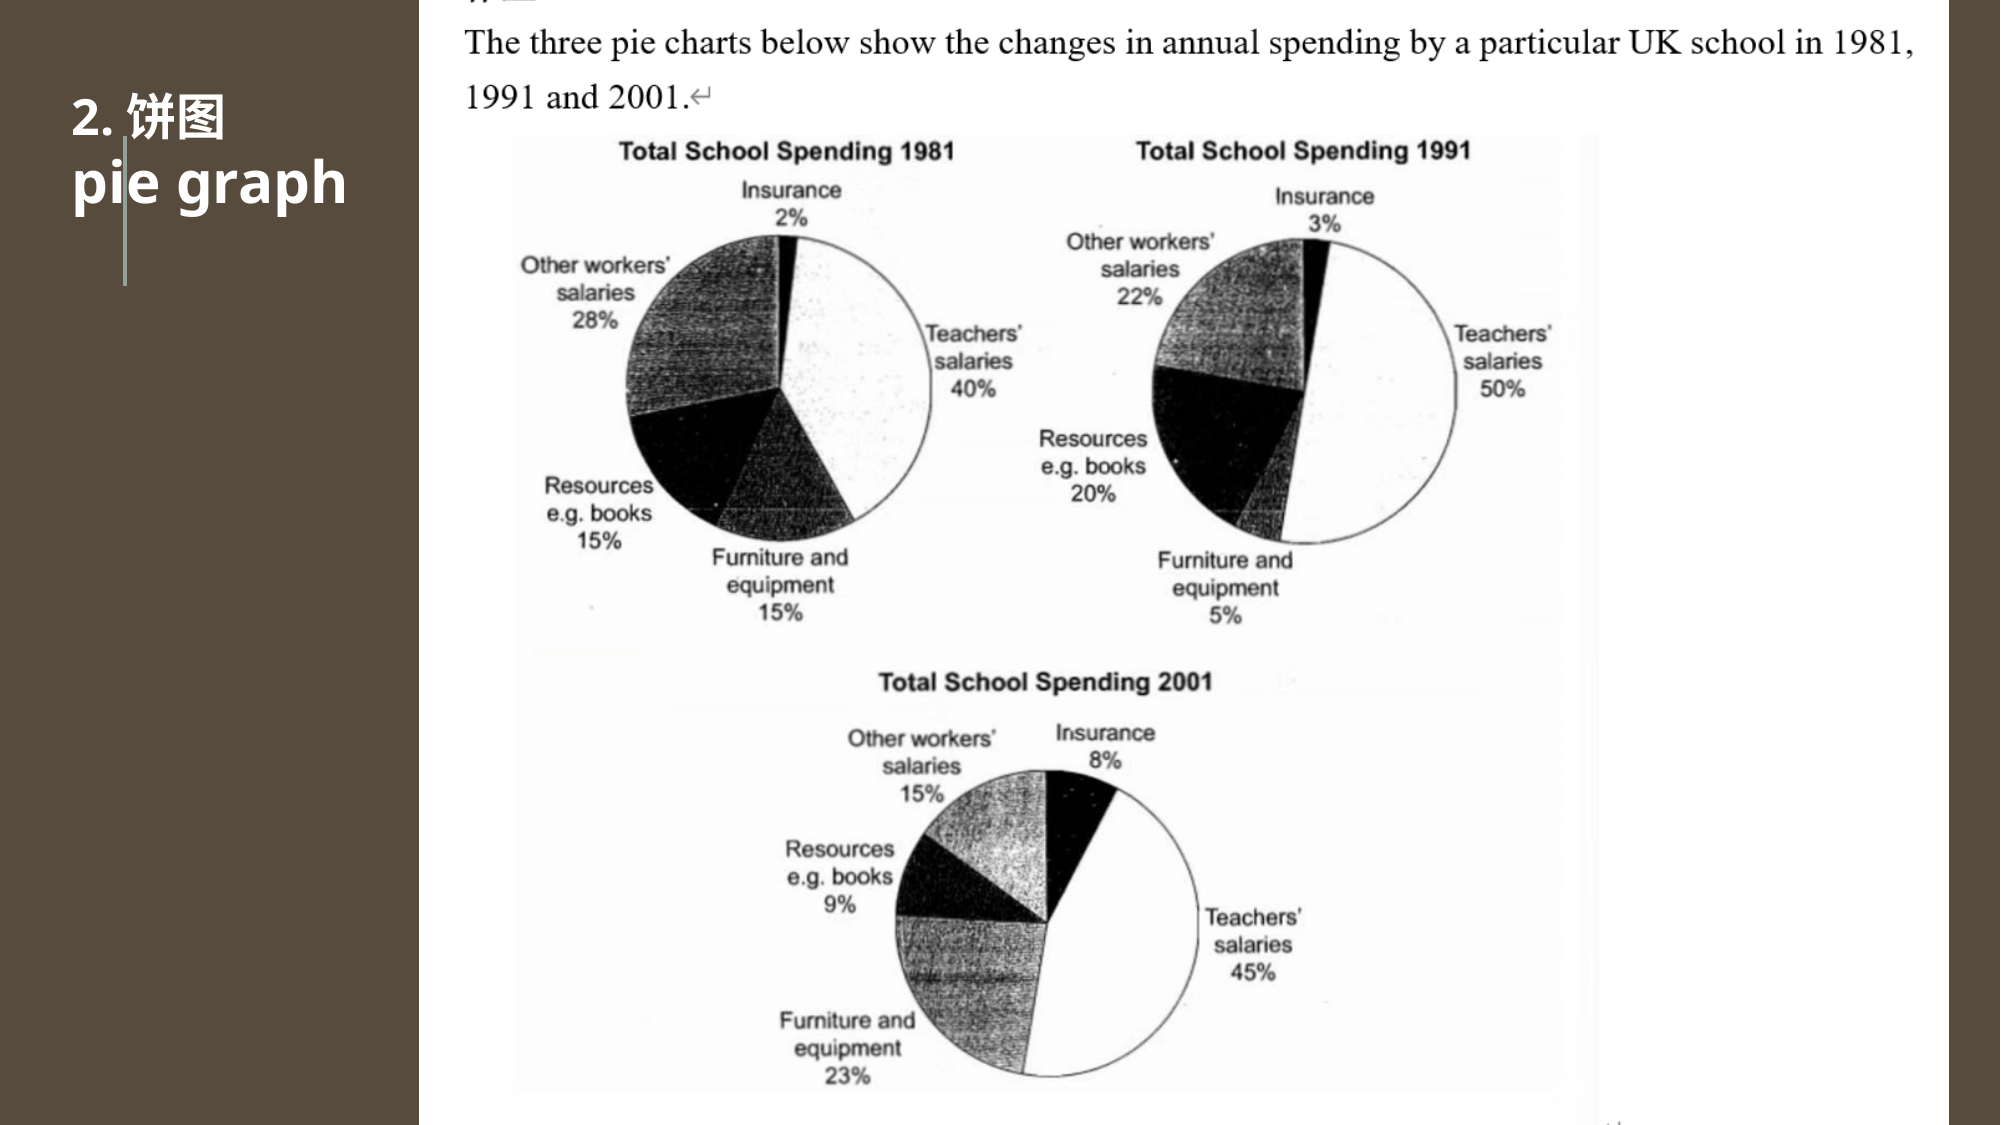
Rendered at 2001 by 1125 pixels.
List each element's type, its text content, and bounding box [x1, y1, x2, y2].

text_box 2.饼图 pie graph [57, 77, 364, 223]
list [418, 0, 1949, 1125]
